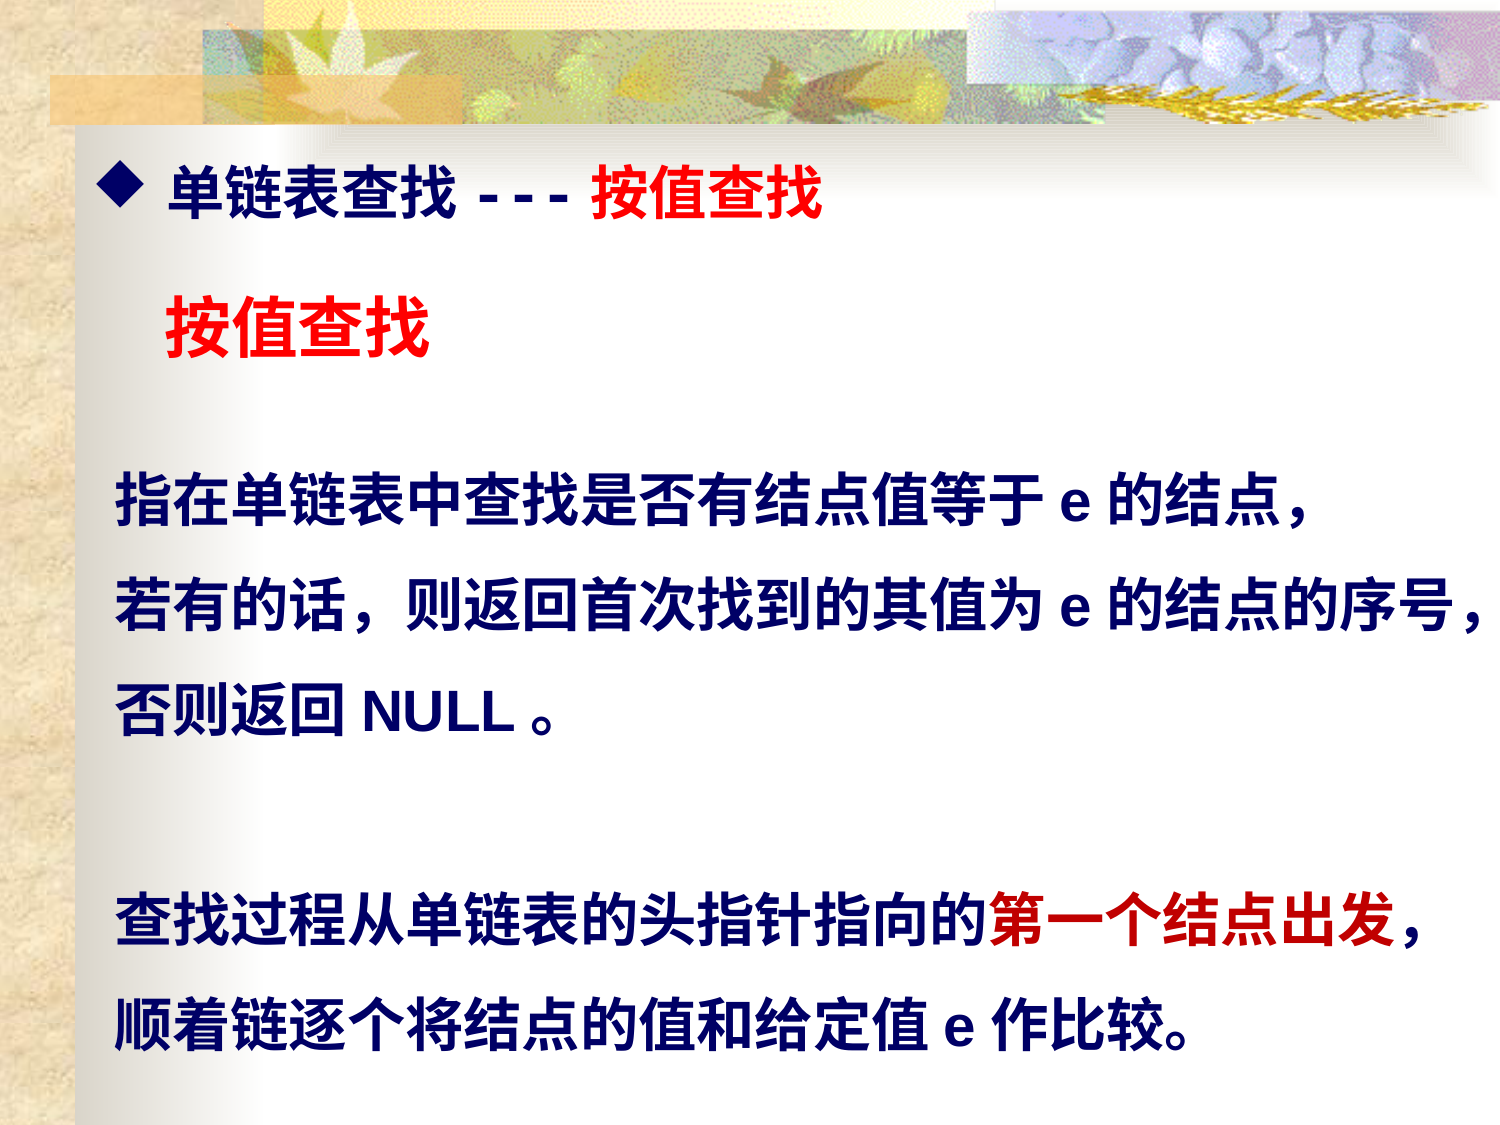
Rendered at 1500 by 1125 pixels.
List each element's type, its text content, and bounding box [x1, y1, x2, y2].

text_box 指在单链表中查找是否有结点值等于e的结点， 若有的话，则返回首次找到的其值为e的结点的序号， 否则返回NULL。 查找过程从单链表的头指针指向的第一个结点出发， 顺着链逐个将结点的值和给定值e作比较。 [24, 420, 1478, 1066]
text_box 按值查找 [149, 278, 447, 374]
picture [0, 0, 1500, 1125]
text_box 单链表查找---按值查找 [76, 149, 1081, 234]
